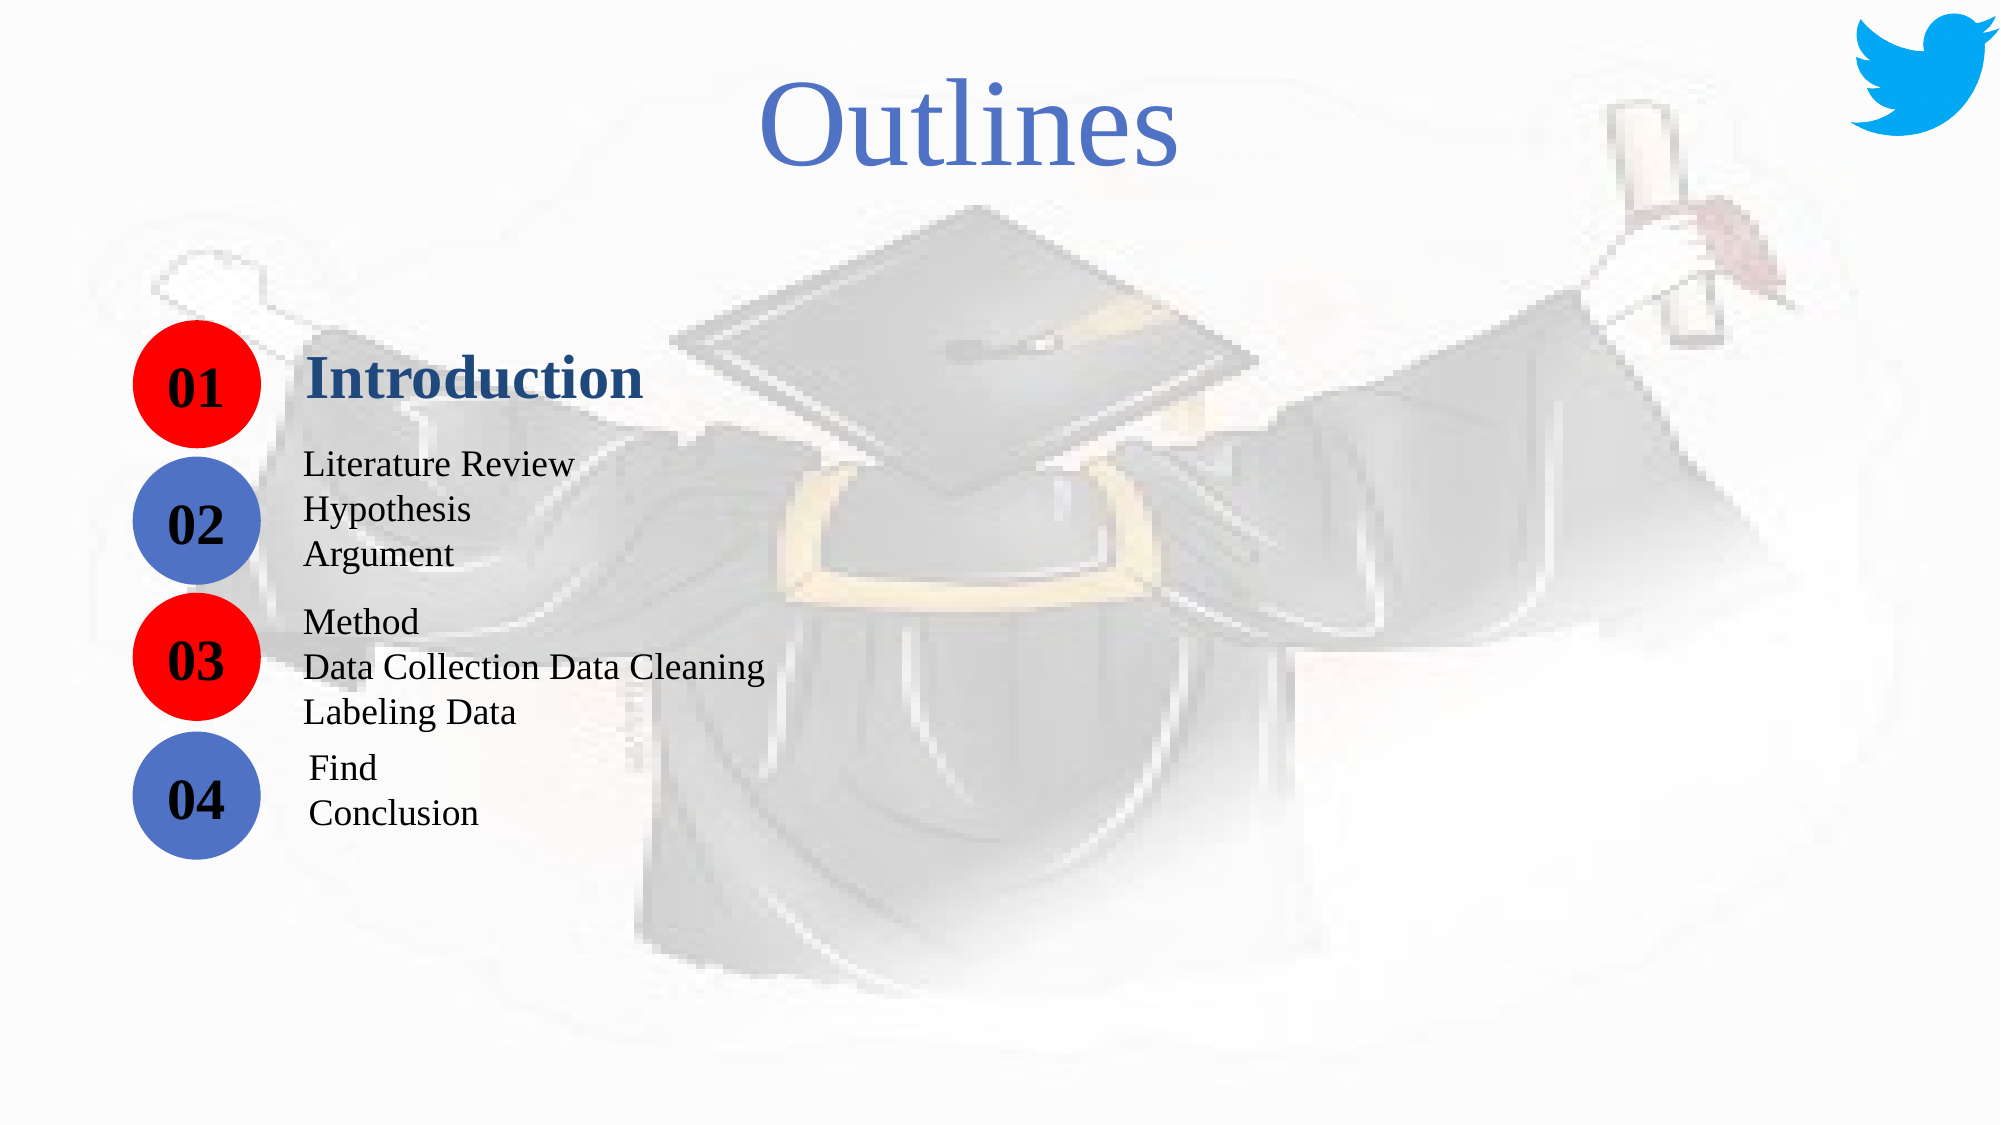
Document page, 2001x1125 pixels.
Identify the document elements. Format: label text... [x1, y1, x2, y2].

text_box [132, 456, 261, 585]
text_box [132, 320, 261, 449]
text_box Introduction [290, 328, 1031, 419]
picture [1849, 0, 2000, 150]
text_box Method Data Collection Data Cleaning Labeling Data [288, 589, 1028, 740]
text_box Literature Review Hypothesis Argument [288, 431, 1028, 582]
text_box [132, 731, 261, 860]
text_box Find Conclusion [290, 735, 1031, 840]
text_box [132, 592, 261, 721]
list Outlines [132, 46, 1807, 186]
